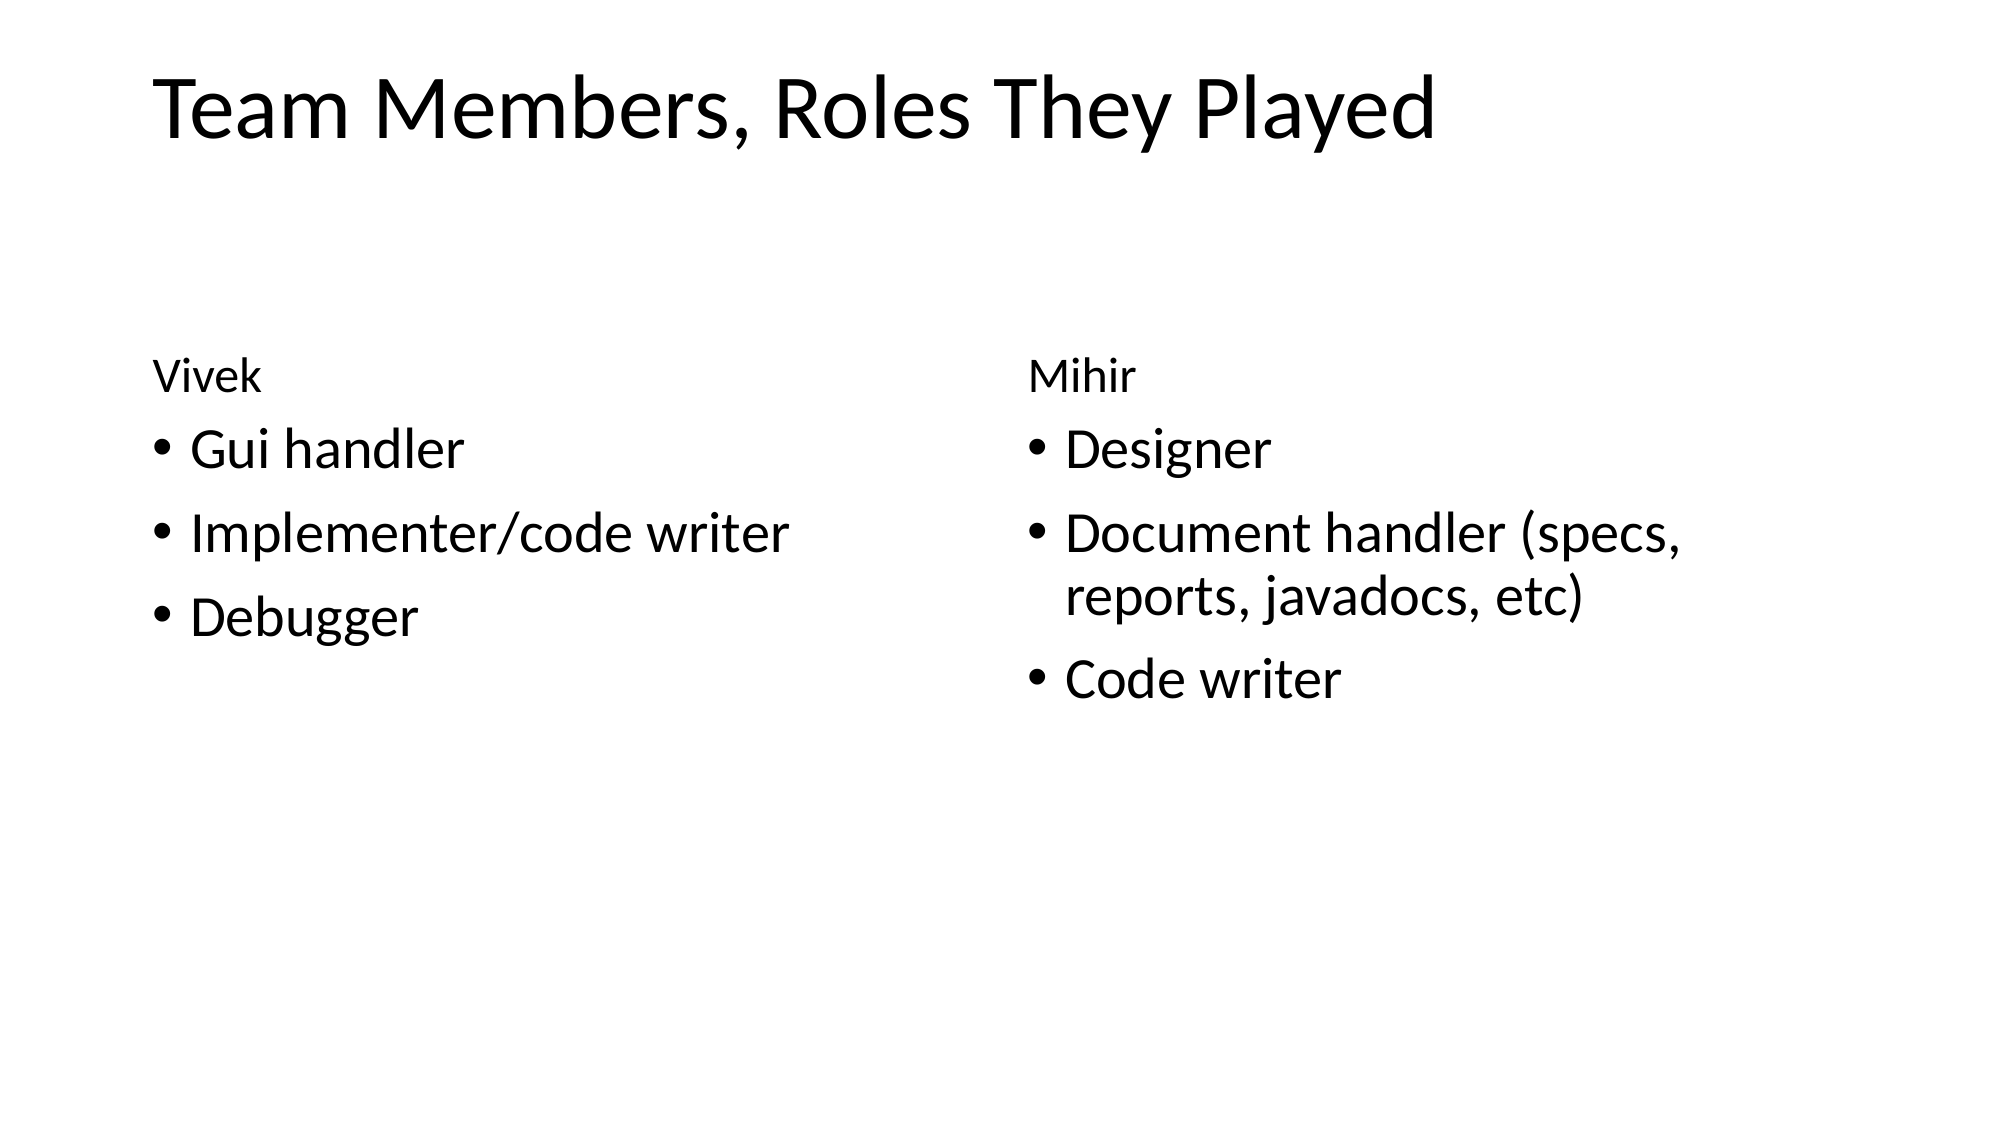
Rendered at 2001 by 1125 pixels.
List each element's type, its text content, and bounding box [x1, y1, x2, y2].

title Team Members, Roles They Played [137, 0, 1863, 218]
list Vivek [137, 275, 984, 410]
list Designer Document handler (specs, reports, javadocs, etc) Code writer [1012, 410, 1863, 1016]
list Mihir [1012, 275, 1863, 410]
list Gui handler Implementer/code writer Debugger [137, 410, 984, 1016]
